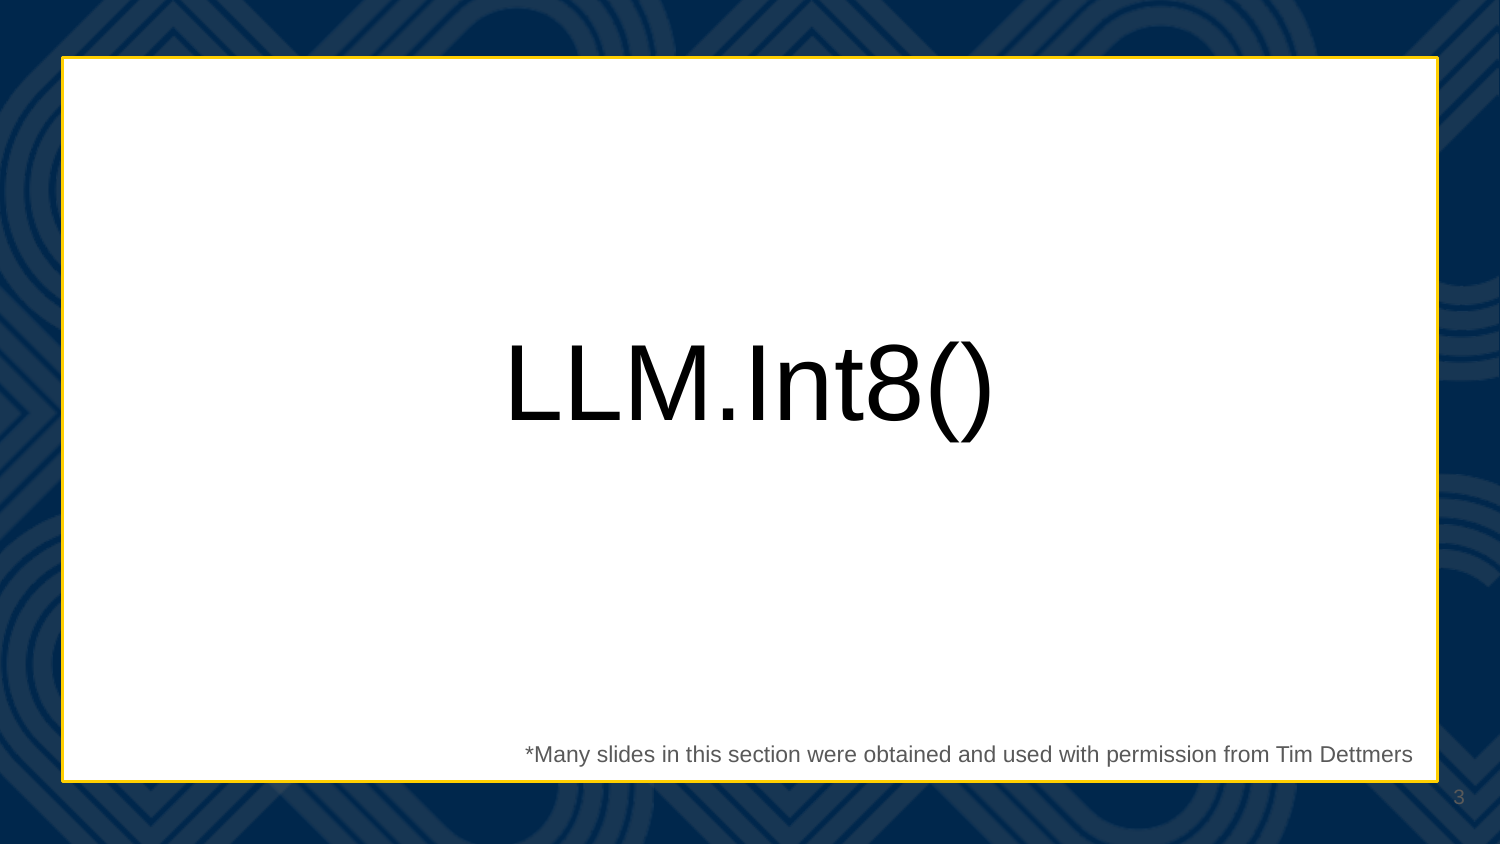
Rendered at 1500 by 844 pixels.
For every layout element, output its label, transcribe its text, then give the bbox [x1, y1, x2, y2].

title LLM.Int8() [51, 122, 1449, 459]
slide_number ‹#› [1389, 764, 1480, 830]
picture [0, 220, 879, 844]
text_box *Many slides in this section were obtained and used with permission from Tim Dettmers [510, 724, 1437, 784]
picture [902, 0, 1499, 382]
picture [0, 0, 901, 219]
picture [880, 473, 1500, 844]
